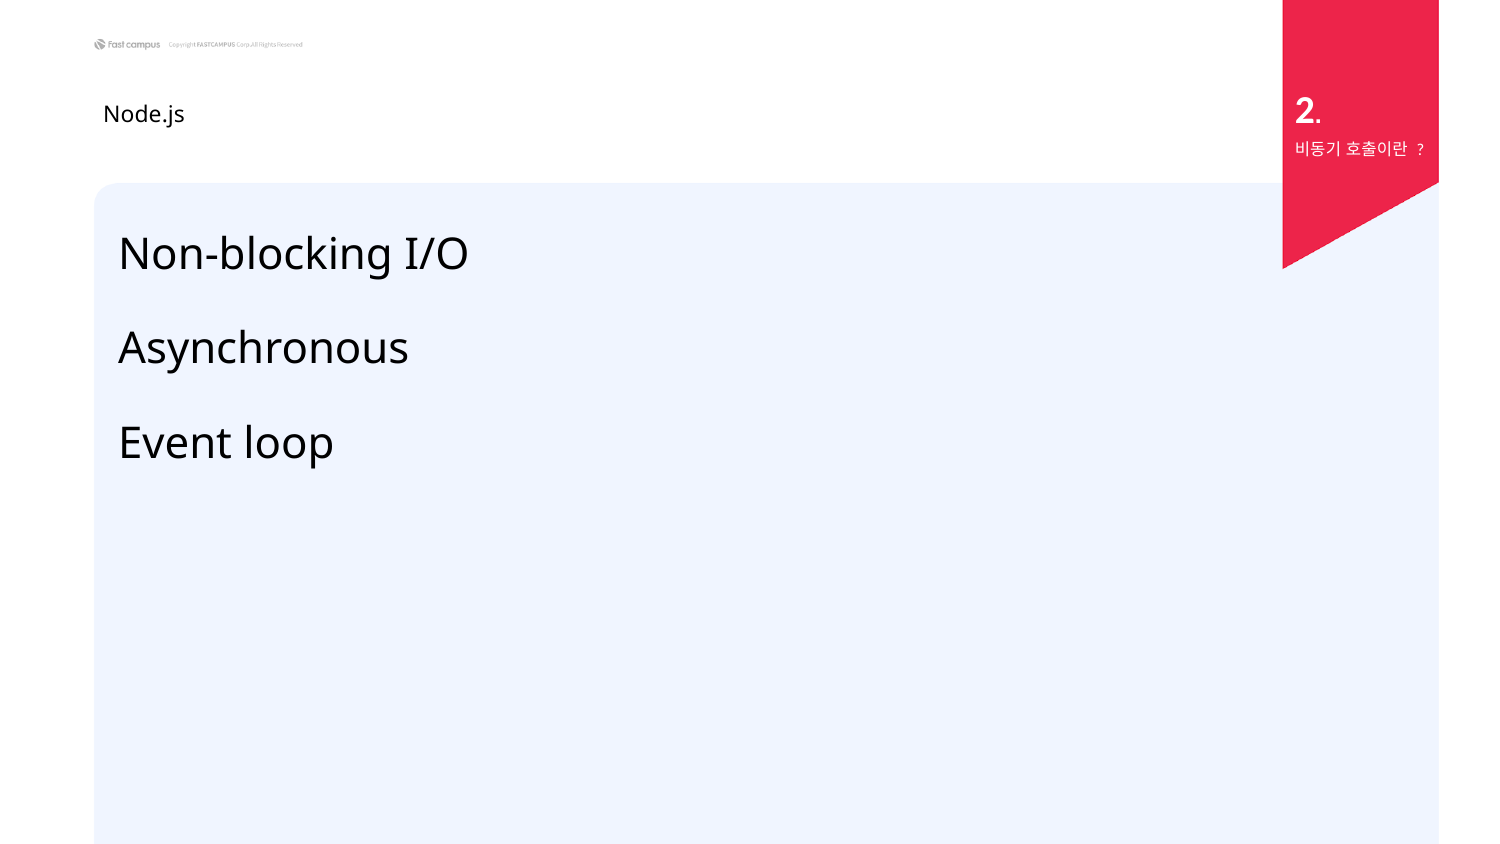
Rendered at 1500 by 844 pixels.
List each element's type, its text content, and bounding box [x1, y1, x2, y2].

title Node.js [103, 95, 1281, 167]
list Non-blocking I/O Asynchronous Event loop [103, 192, 1397, 844]
text_box 2. [1281, 86, 1438, 135]
picture [0, 0, 1500, 844]
text_box 비동기 호출이란 ? [1281, 135, 1438, 184]
